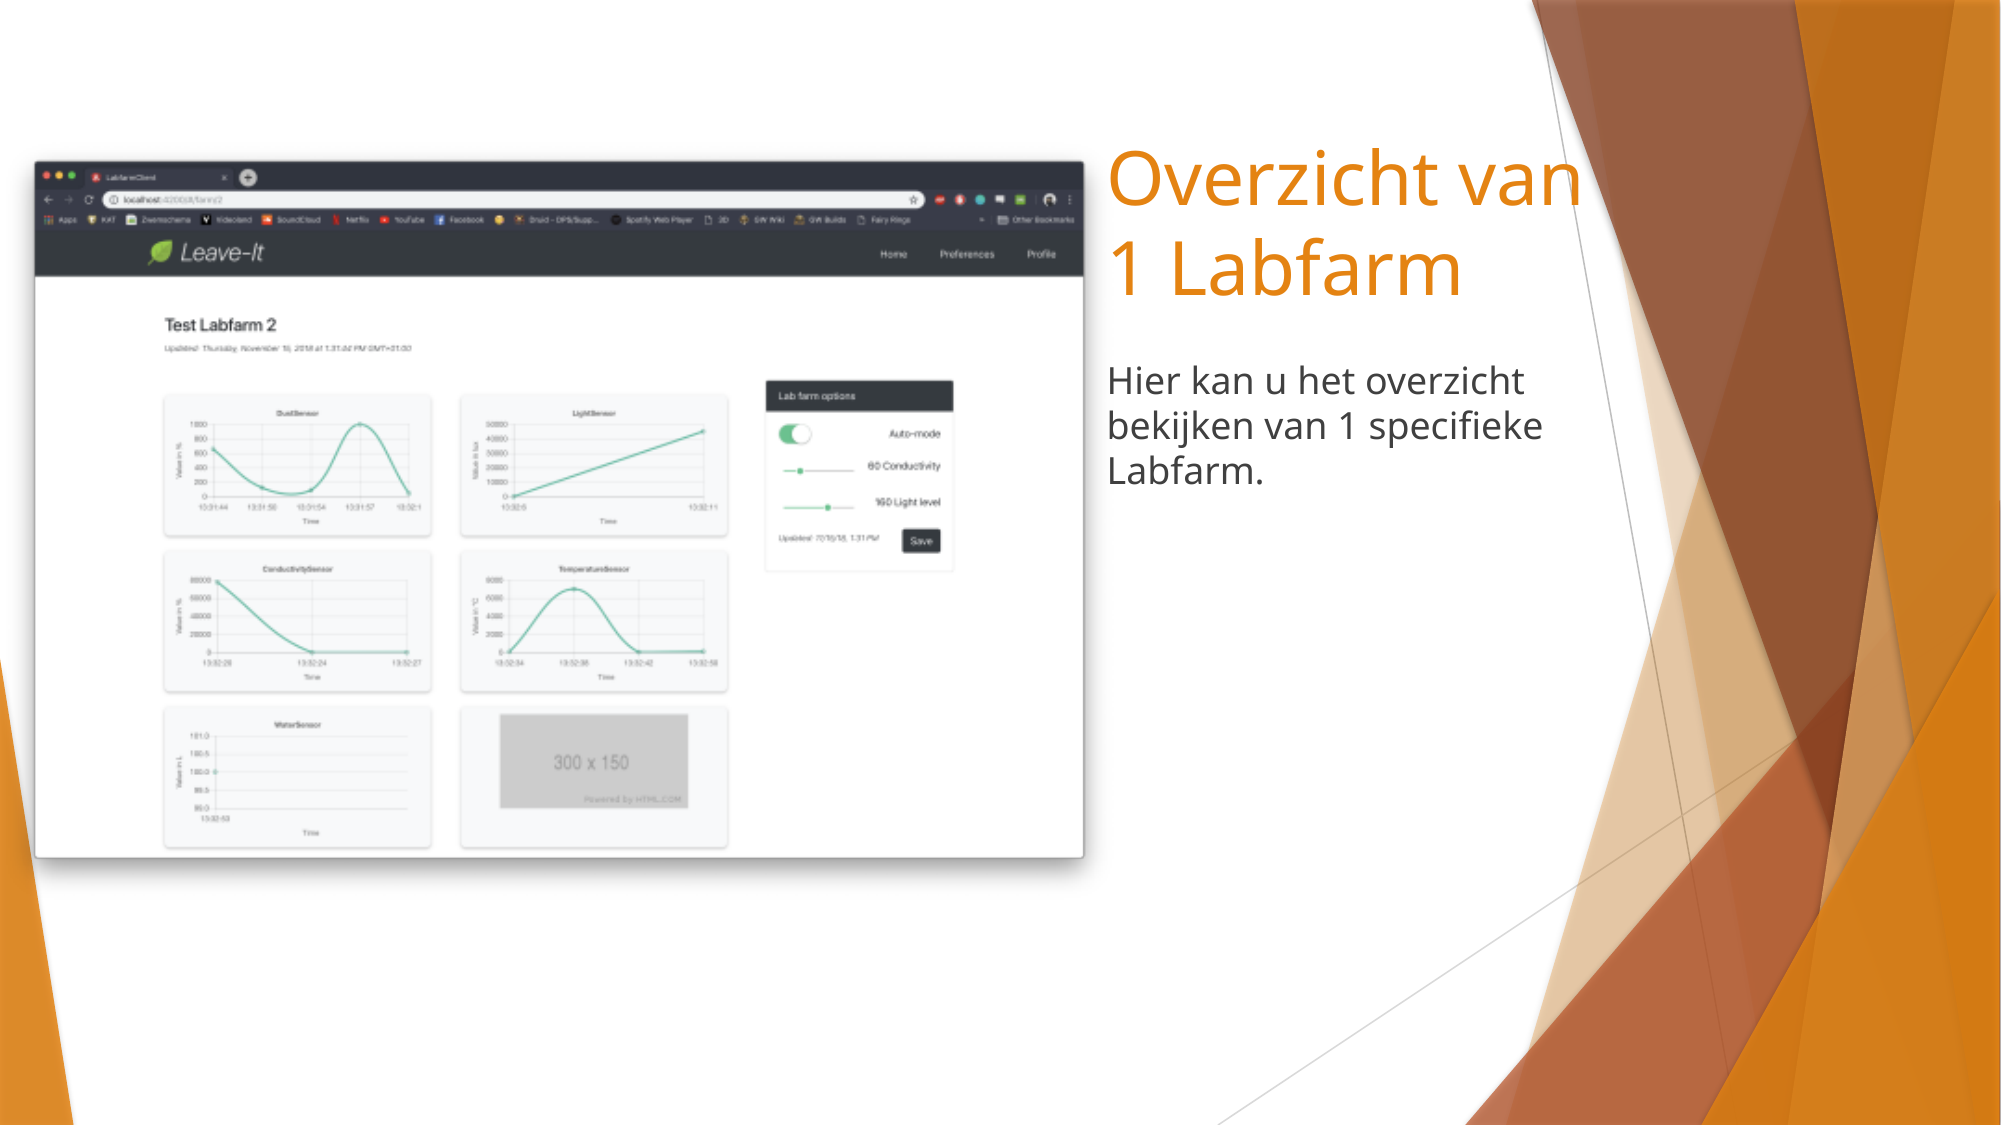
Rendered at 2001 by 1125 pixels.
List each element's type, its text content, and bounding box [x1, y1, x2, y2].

title Overzicht van 1 Labfarm [1091, 112, 1614, 329]
list Hier kan u het overzicht bekijken van 1 specifieke Labfarm. [1091, 349, 1613, 987]
picture [0, 138, 1120, 906]
